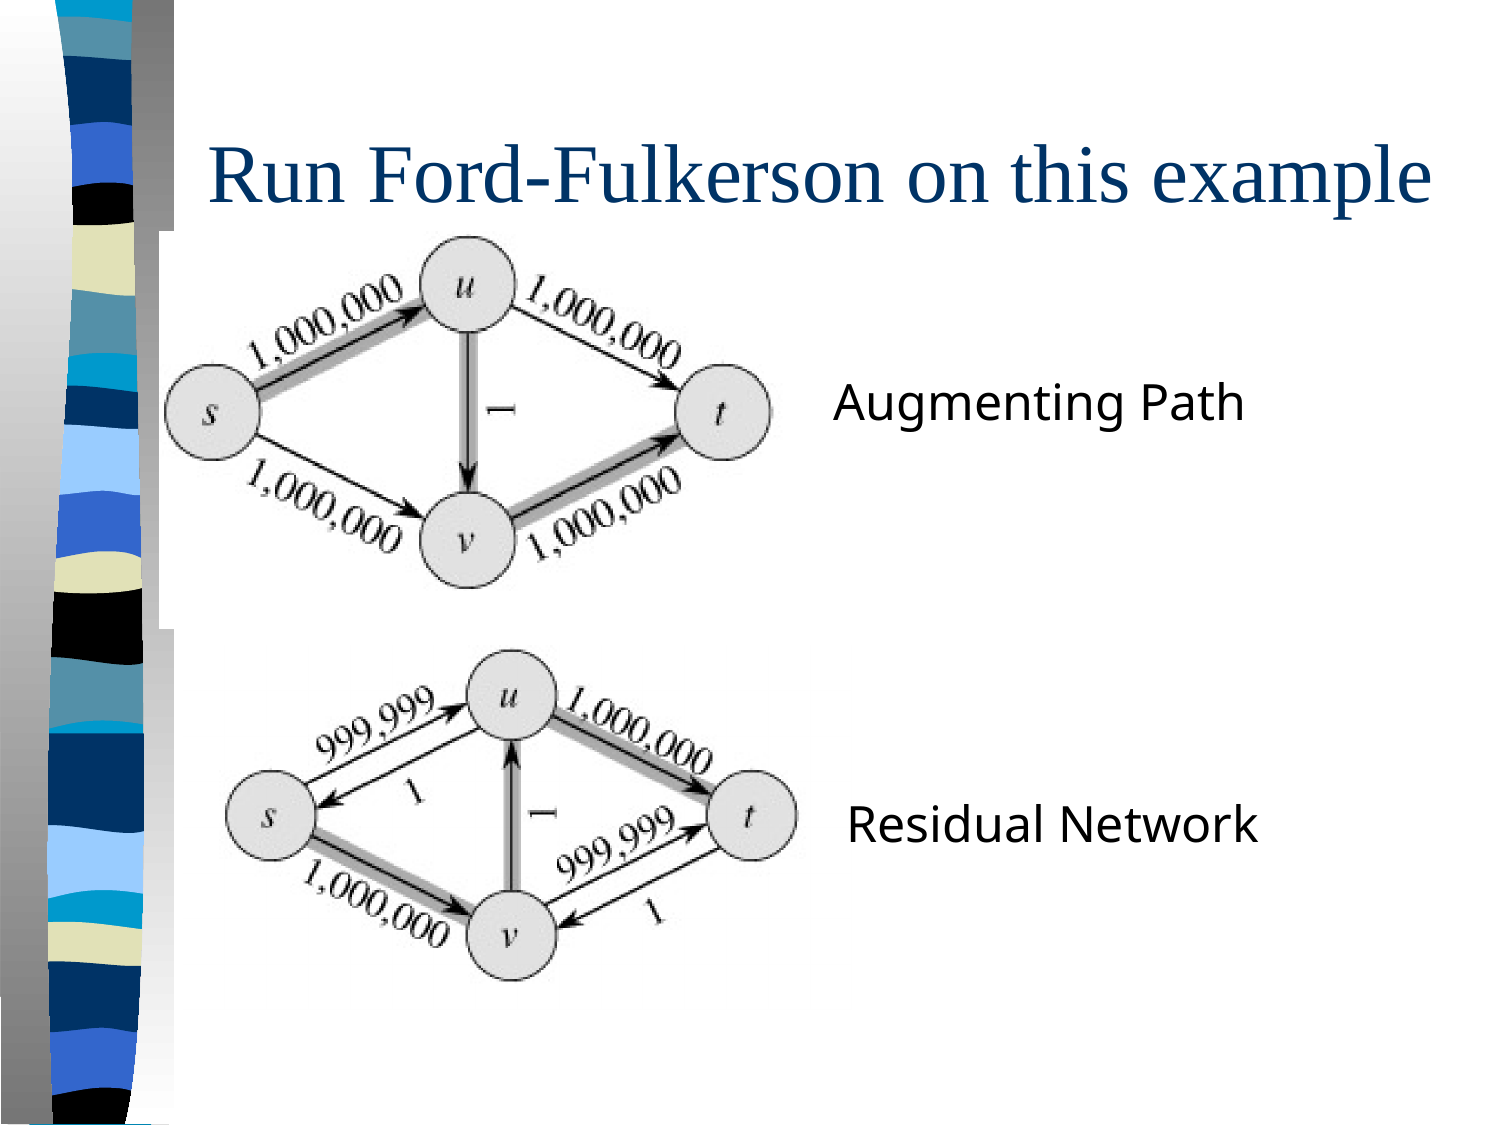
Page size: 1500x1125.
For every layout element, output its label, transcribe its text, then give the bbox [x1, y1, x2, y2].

text_box Augmenting Path [829, 362, 1396, 438]
title Run Ford-Fulkerson on this example [192, 75, 1468, 263]
text_box Residual Network [856, 785, 1409, 861]
picture [182, 645, 852, 1010]
picture [159, 231, 826, 629]
